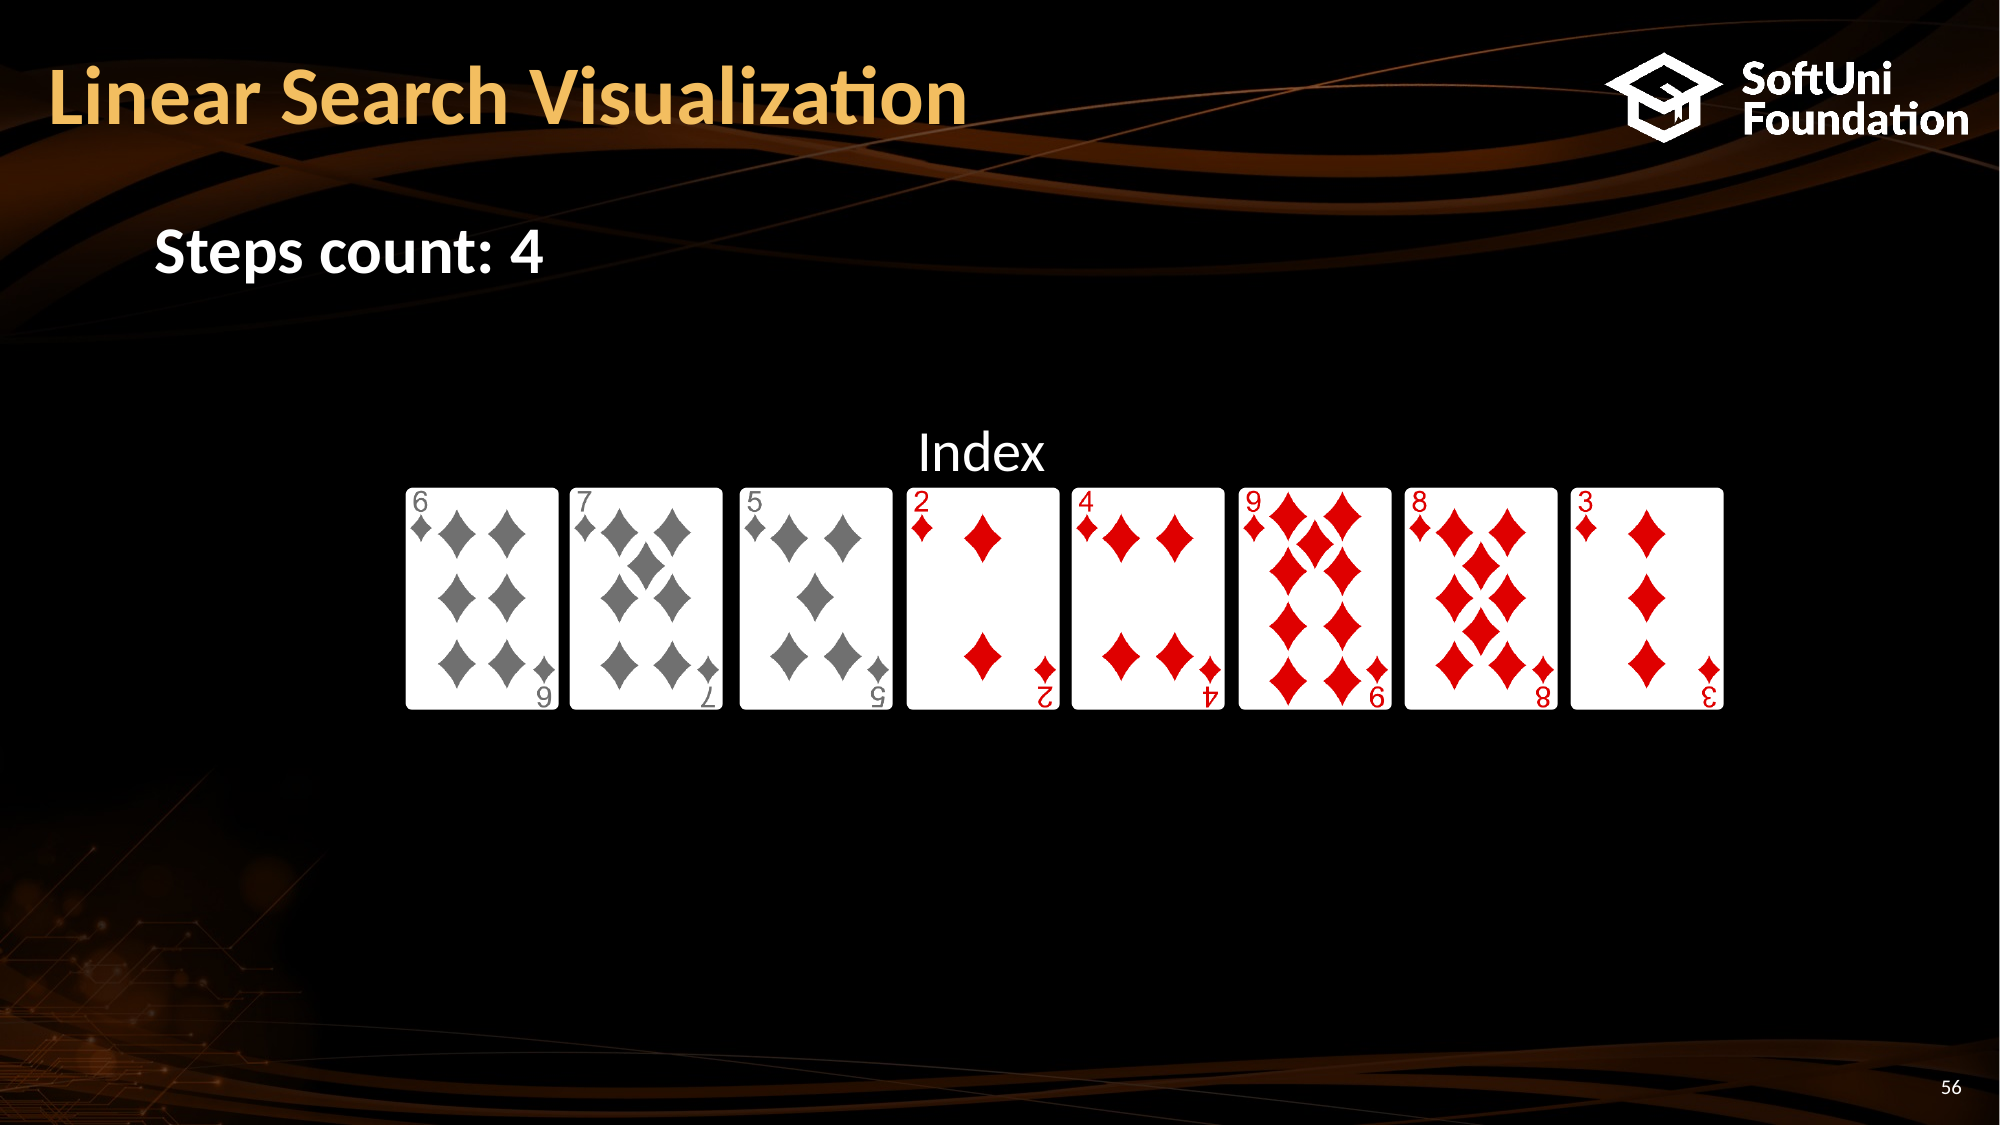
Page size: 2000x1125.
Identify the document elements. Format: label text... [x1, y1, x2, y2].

picture [0, 0, 2000, 1125]
slide_number 56 [1897, 1070, 1968, 1103]
title Linear Search Visualization [30, 6, 1602, 189]
text_box Steps count: 4 [140, 199, 560, 295]
text_box Index [902, 405, 1062, 491]
